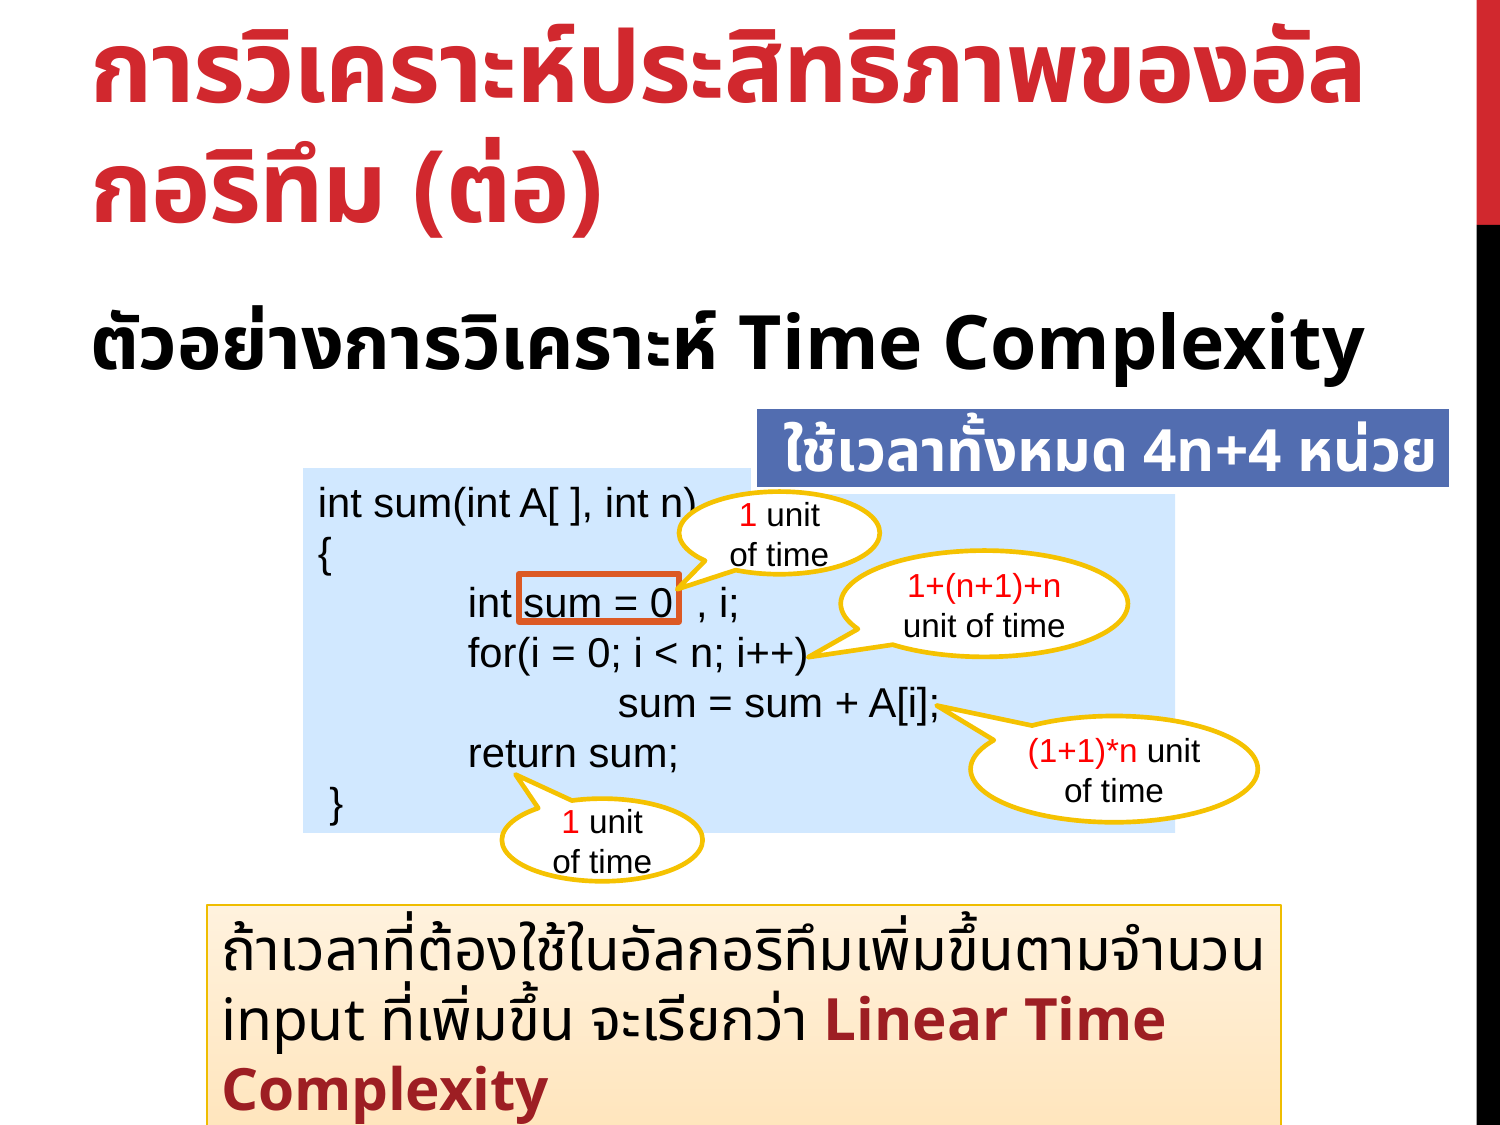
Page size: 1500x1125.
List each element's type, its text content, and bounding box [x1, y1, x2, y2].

text_box (1+1)*n unit of time [934, 703, 1261, 825]
text_box int sum(int A[ ], int n) { int sum = 0 , i; for(i = 0; i < n; i++) sum = sum + A[i]; return sum; } [303, 468, 1176, 833]
text_box ใช้เวลาทั้งหมด 4n+4 หน่วย [751, 402, 1455, 494]
text_box 1 unit of time [499, 772, 705, 884]
title การวิเคราะห์ประสิทธิภาพของอัลกอริทึม (ต่อ) [75, 25, 1388, 250]
text_box ถ้าเวลาที่ต้องใช้ในอัลกอริทึมเพิ่มขึ้นตามจำนวน input ที่เพิ่มขึ้น จะเรียกว่า Linear Time Complexity [206, 904, 1282, 1125]
text_box 1 unit of time [675, 489, 883, 592]
text_box 1+(n+1)+n unit of time [805, 548, 1131, 660]
list ตัวอย่างการวิเคราะห์ Time Complexity [75, 287, 1388, 1005]
text_box [518, 574, 680, 622]
